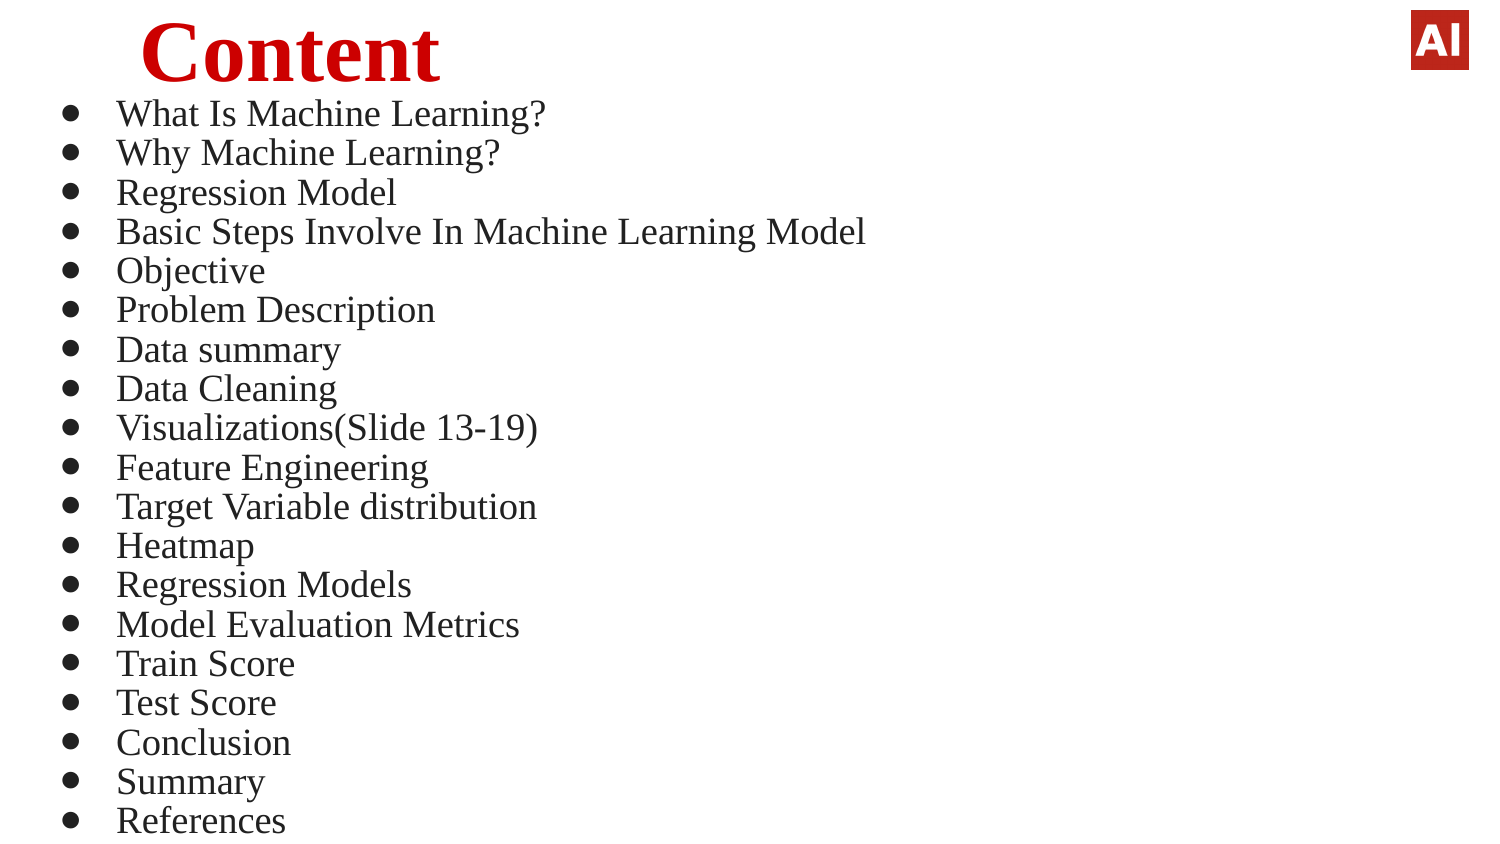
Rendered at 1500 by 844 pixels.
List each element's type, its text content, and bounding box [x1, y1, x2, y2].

picture [1411, 10, 1469, 33]
title Content [23, 0, 558, 115]
text_box What Is Machine Learning? Why Machine Learning? Regression Model Basic Steps Involve In Machine Learning Model Objective Problem Description Data summary Data Cleaning Visualizations(Slide 13-19) Feature Engineering Target Variable distribution Heatmap Regression Models Model Evaluation Metrics Train Score Test Score Conclusion Summary References [25, 33, 1474, 844]
